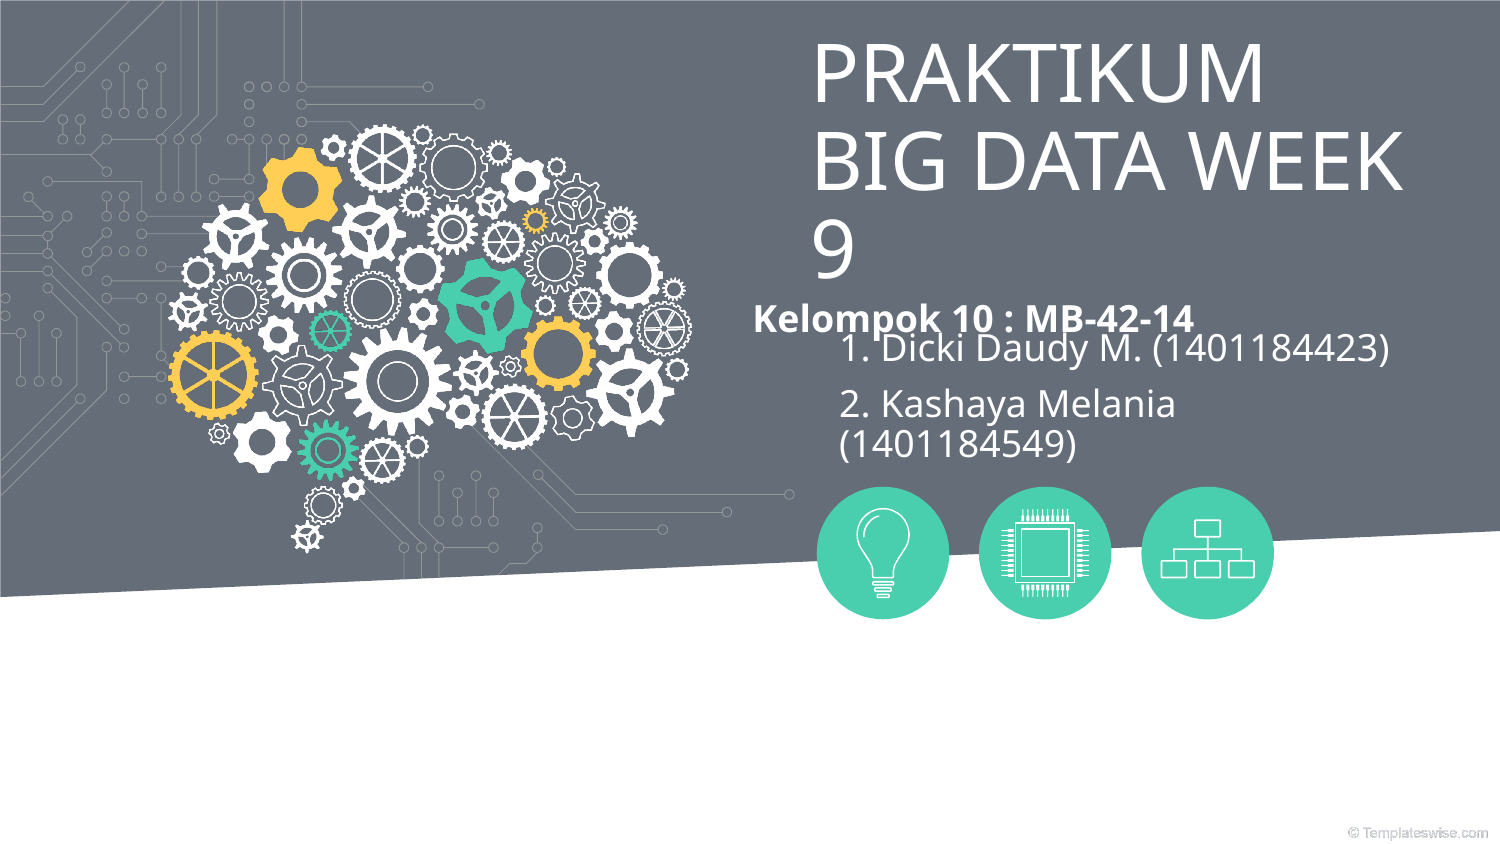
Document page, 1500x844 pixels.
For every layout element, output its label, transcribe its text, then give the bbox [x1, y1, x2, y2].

title PRAKTIKUM BIG DATA WEEK 9 [795, 93, 1427, 235]
text_box Kelompok 10 : MB-42-14 [737, 283, 1340, 358]
list 1. Dicki Daudy M. (1401184423) 2. Kashaya Melania (1401184549) [824, 360, 1427, 435]
picture [0, 0, 1500, 844]
